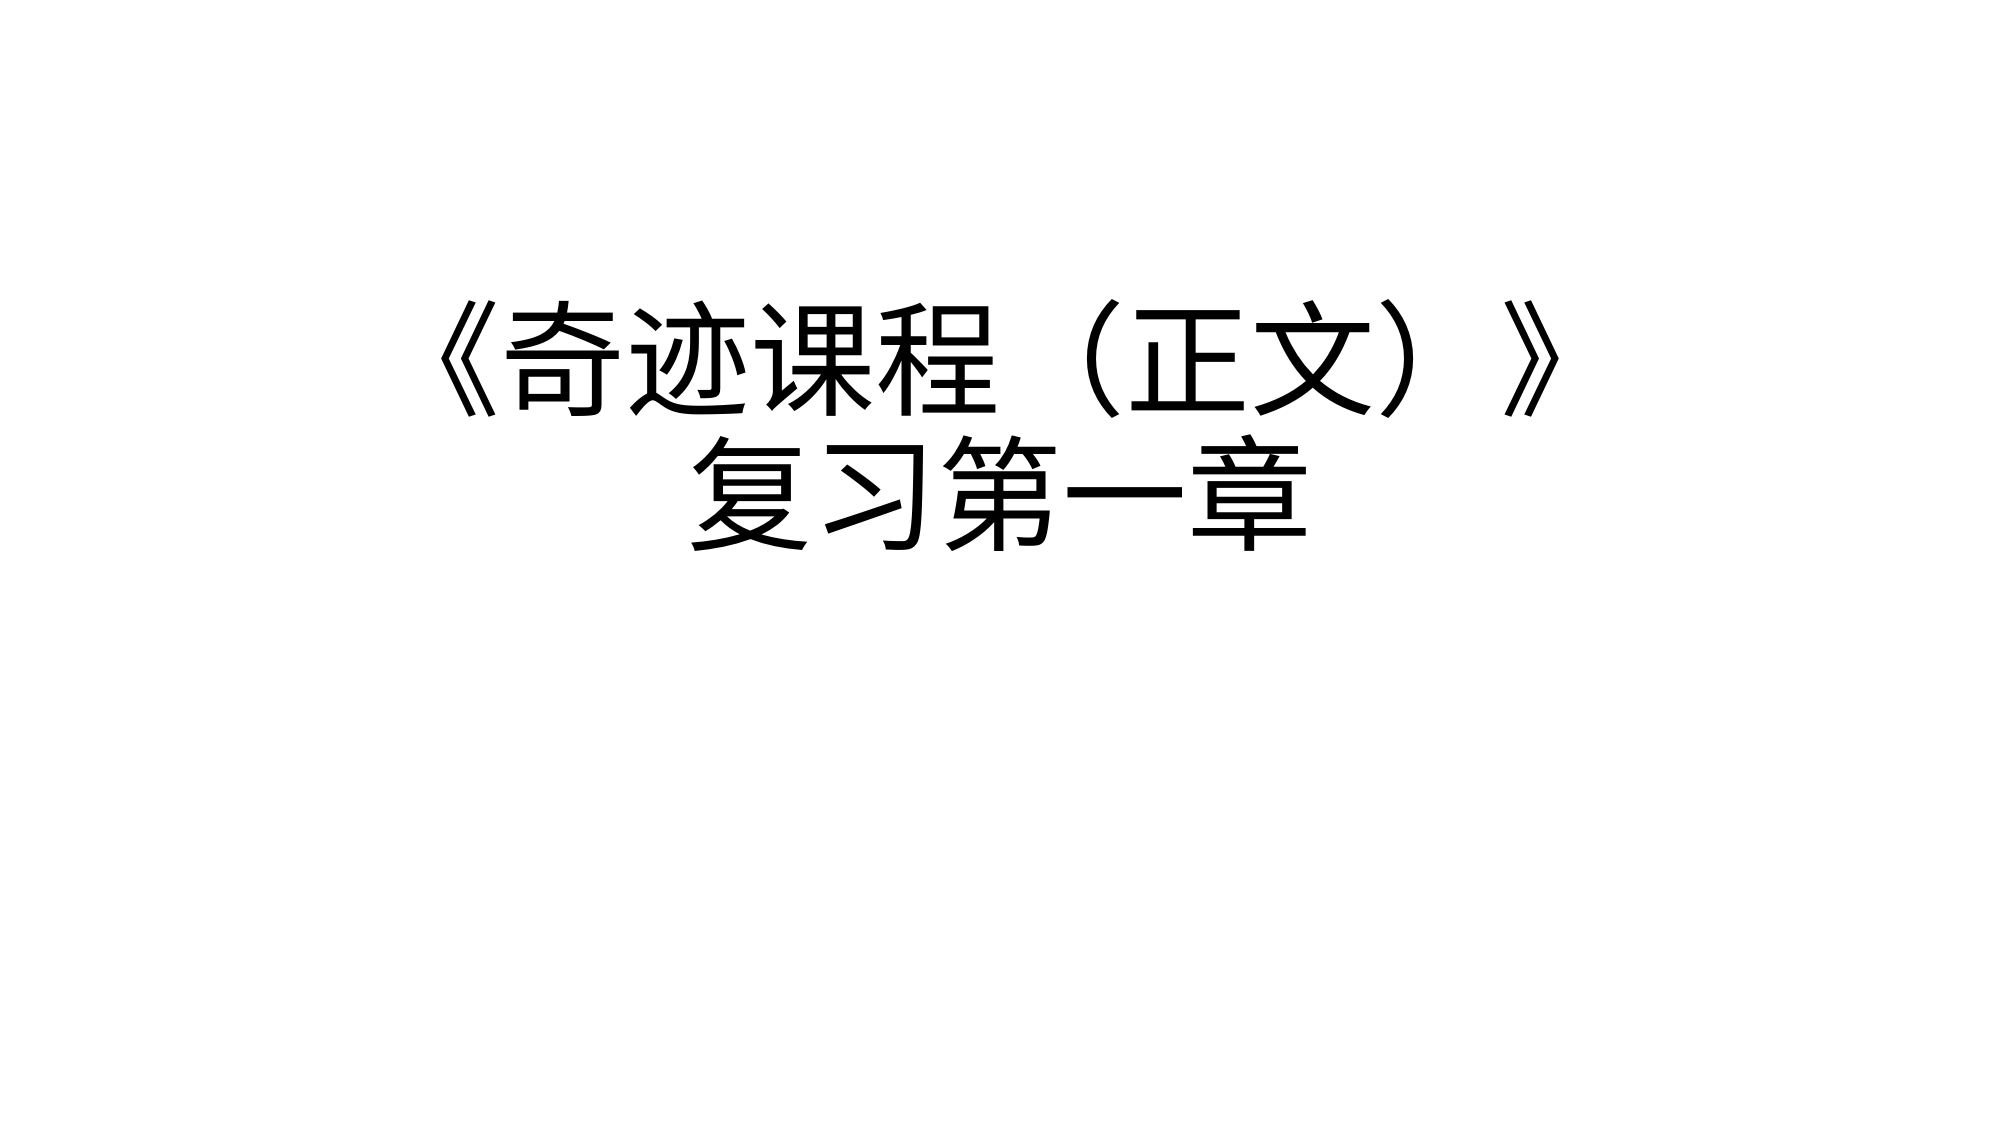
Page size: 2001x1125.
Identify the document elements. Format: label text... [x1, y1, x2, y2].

title 《奇迹课程（正文）》 复习第一章 [249, 184, 1750, 576]
